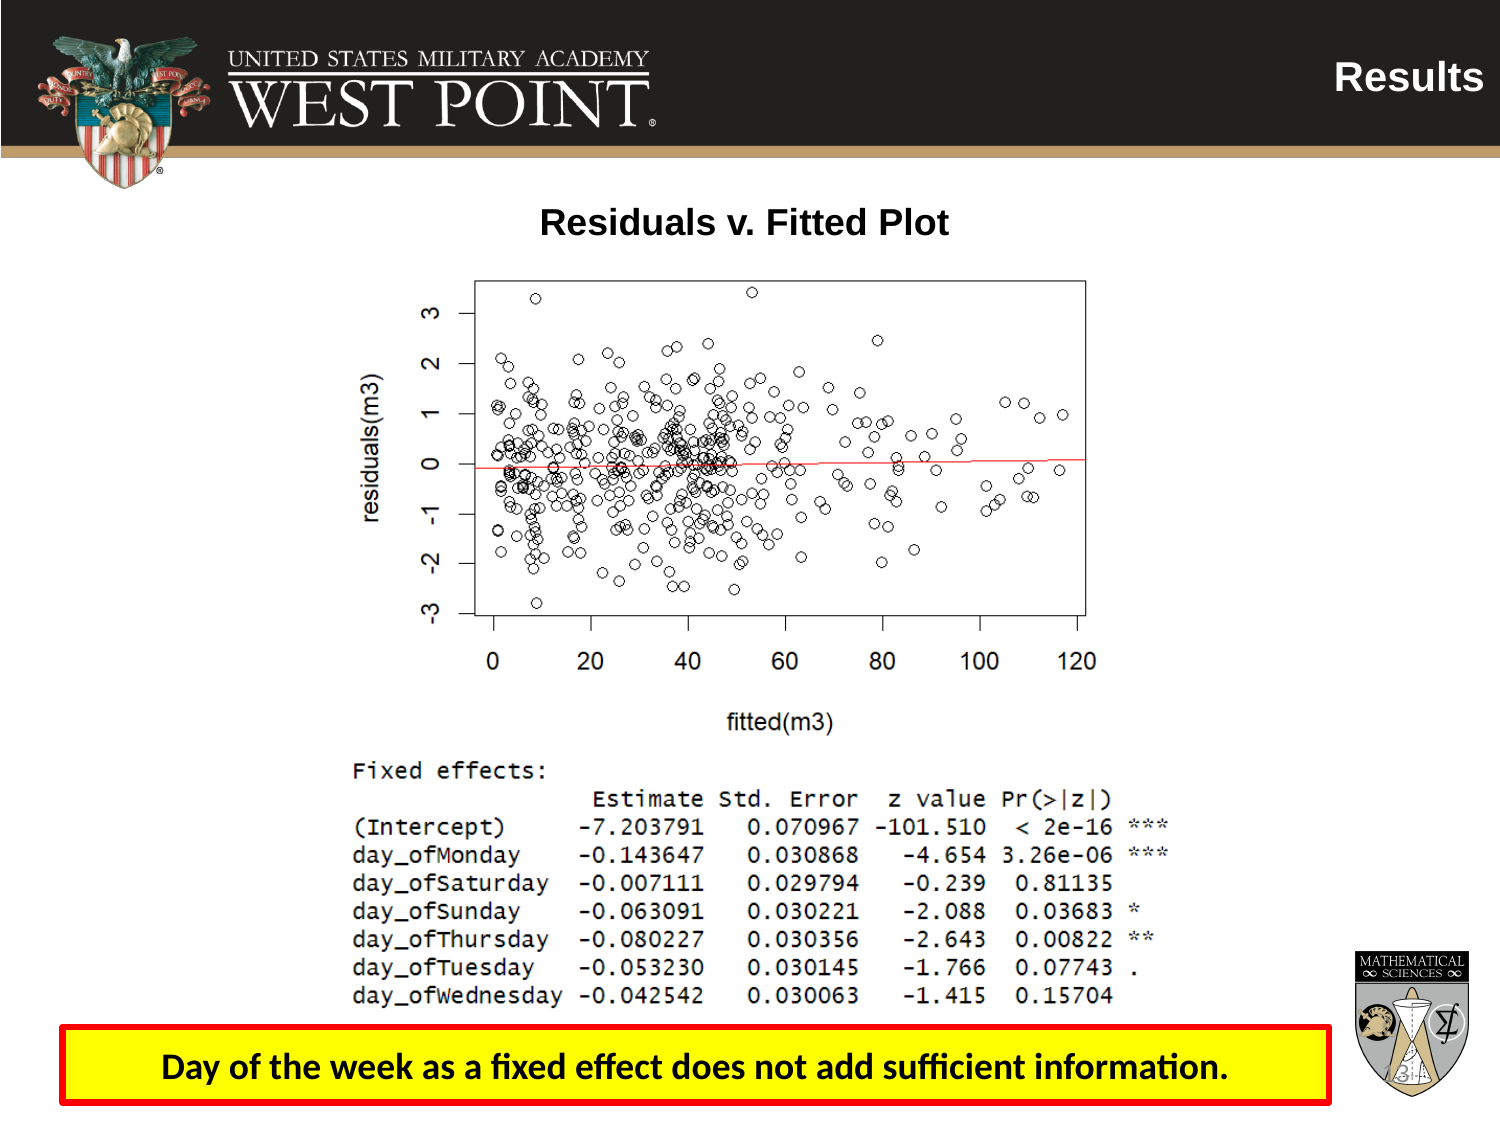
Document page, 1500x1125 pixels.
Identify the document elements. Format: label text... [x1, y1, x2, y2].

text_box Day of the week as a fixed effect does not add sufficient information. [60, 1025, 1331, 1105]
slide_number 13 [1331, 1042, 1425, 1103]
picture [340, 250, 1185, 1020]
picture [0, 0, 1500, 189]
text_box Residuals v. Fitted Plot [524, 190, 976, 249]
picture [1355, 951, 1469, 1097]
text_box Results [762, 0, 1500, 150]
